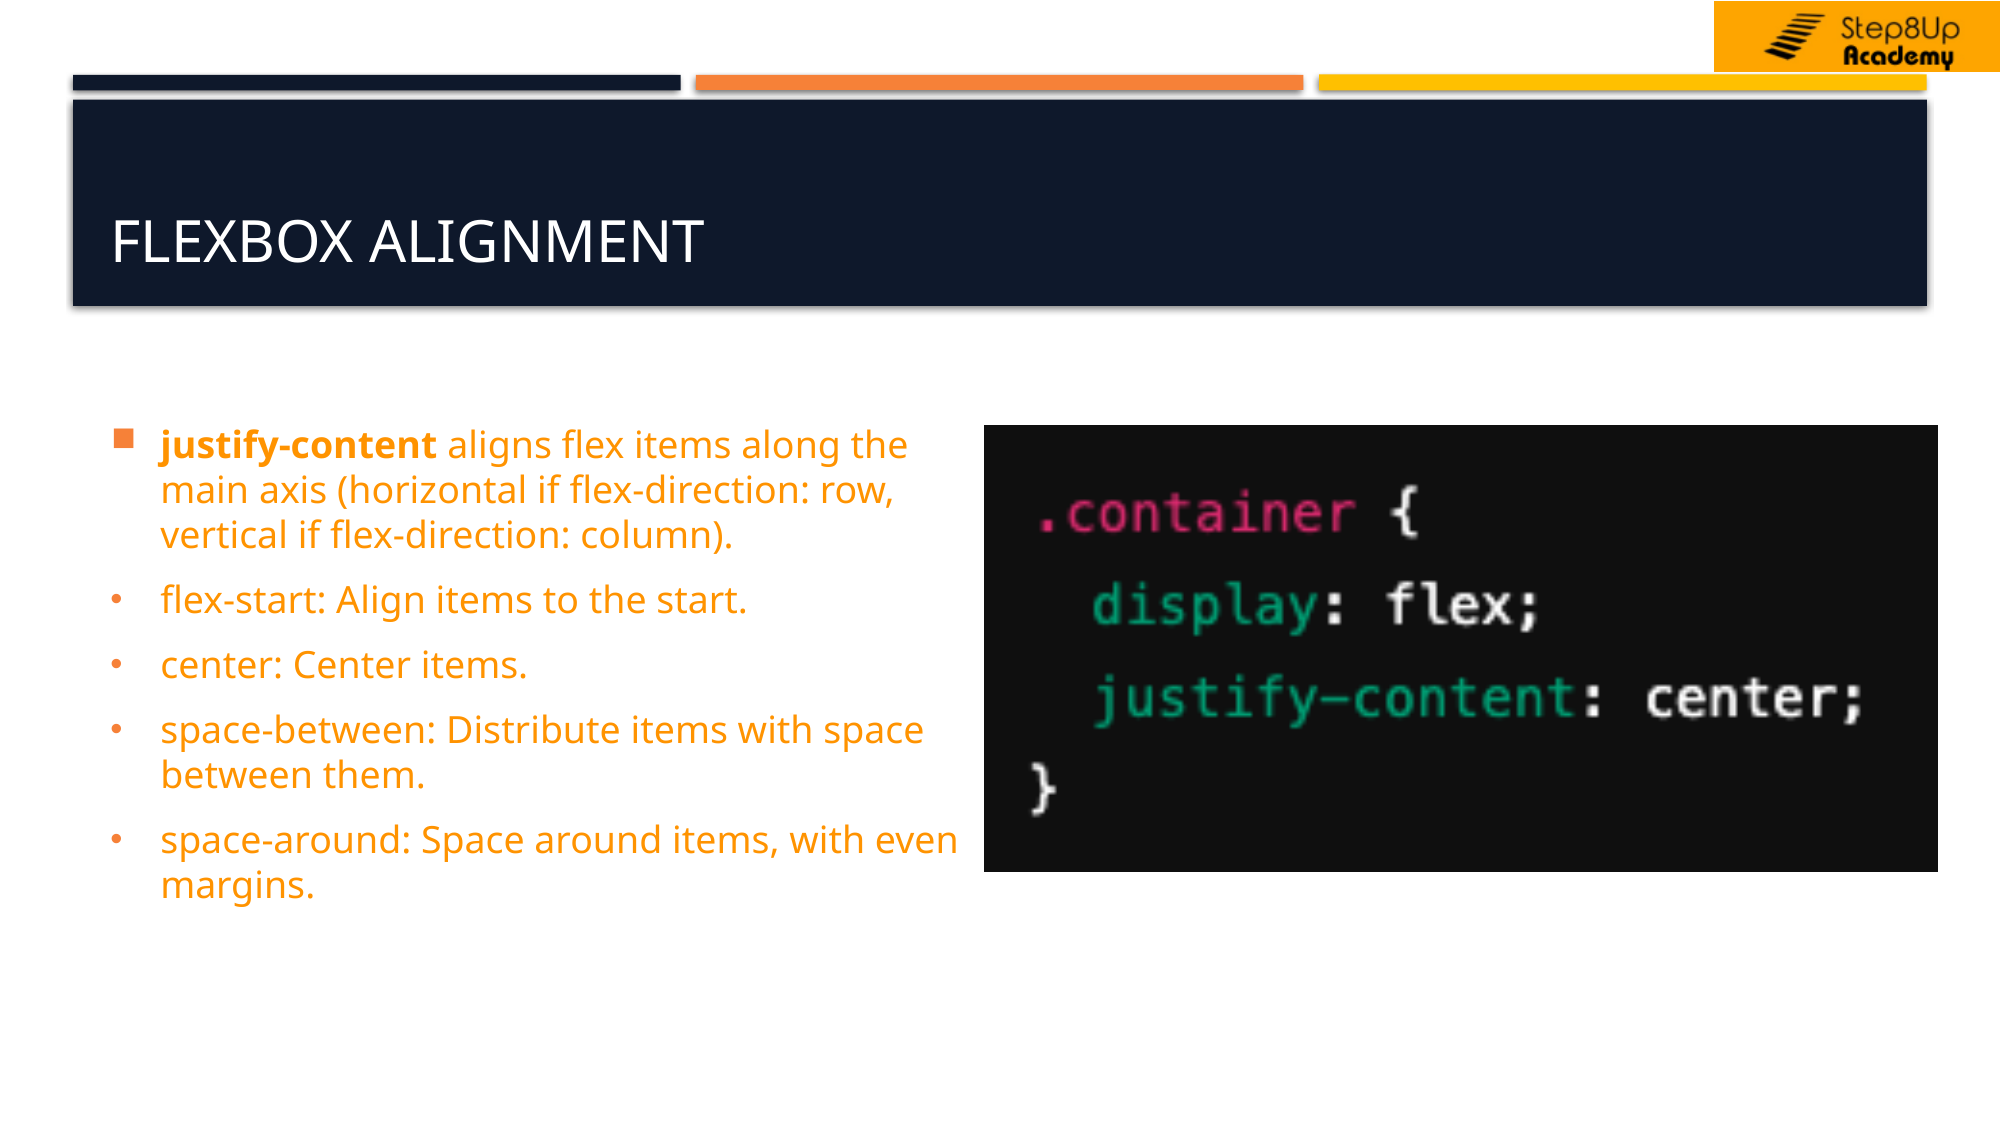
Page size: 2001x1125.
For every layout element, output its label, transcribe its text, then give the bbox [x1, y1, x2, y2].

list justify-content aligns flex items along the main axis (horizontal if flex-direction: row, vertical if flex-direction: column). flex-start: Align items to the start. center: Center items. space-between: Distribute items with space between them. space-around: Space around items, with even margins. [95, 365, 985, 962]
picture [984, 425, 1938, 872]
picture [1714, 1, 2000, 72]
title Flexbox Alignment [95, 119, 1905, 282]
